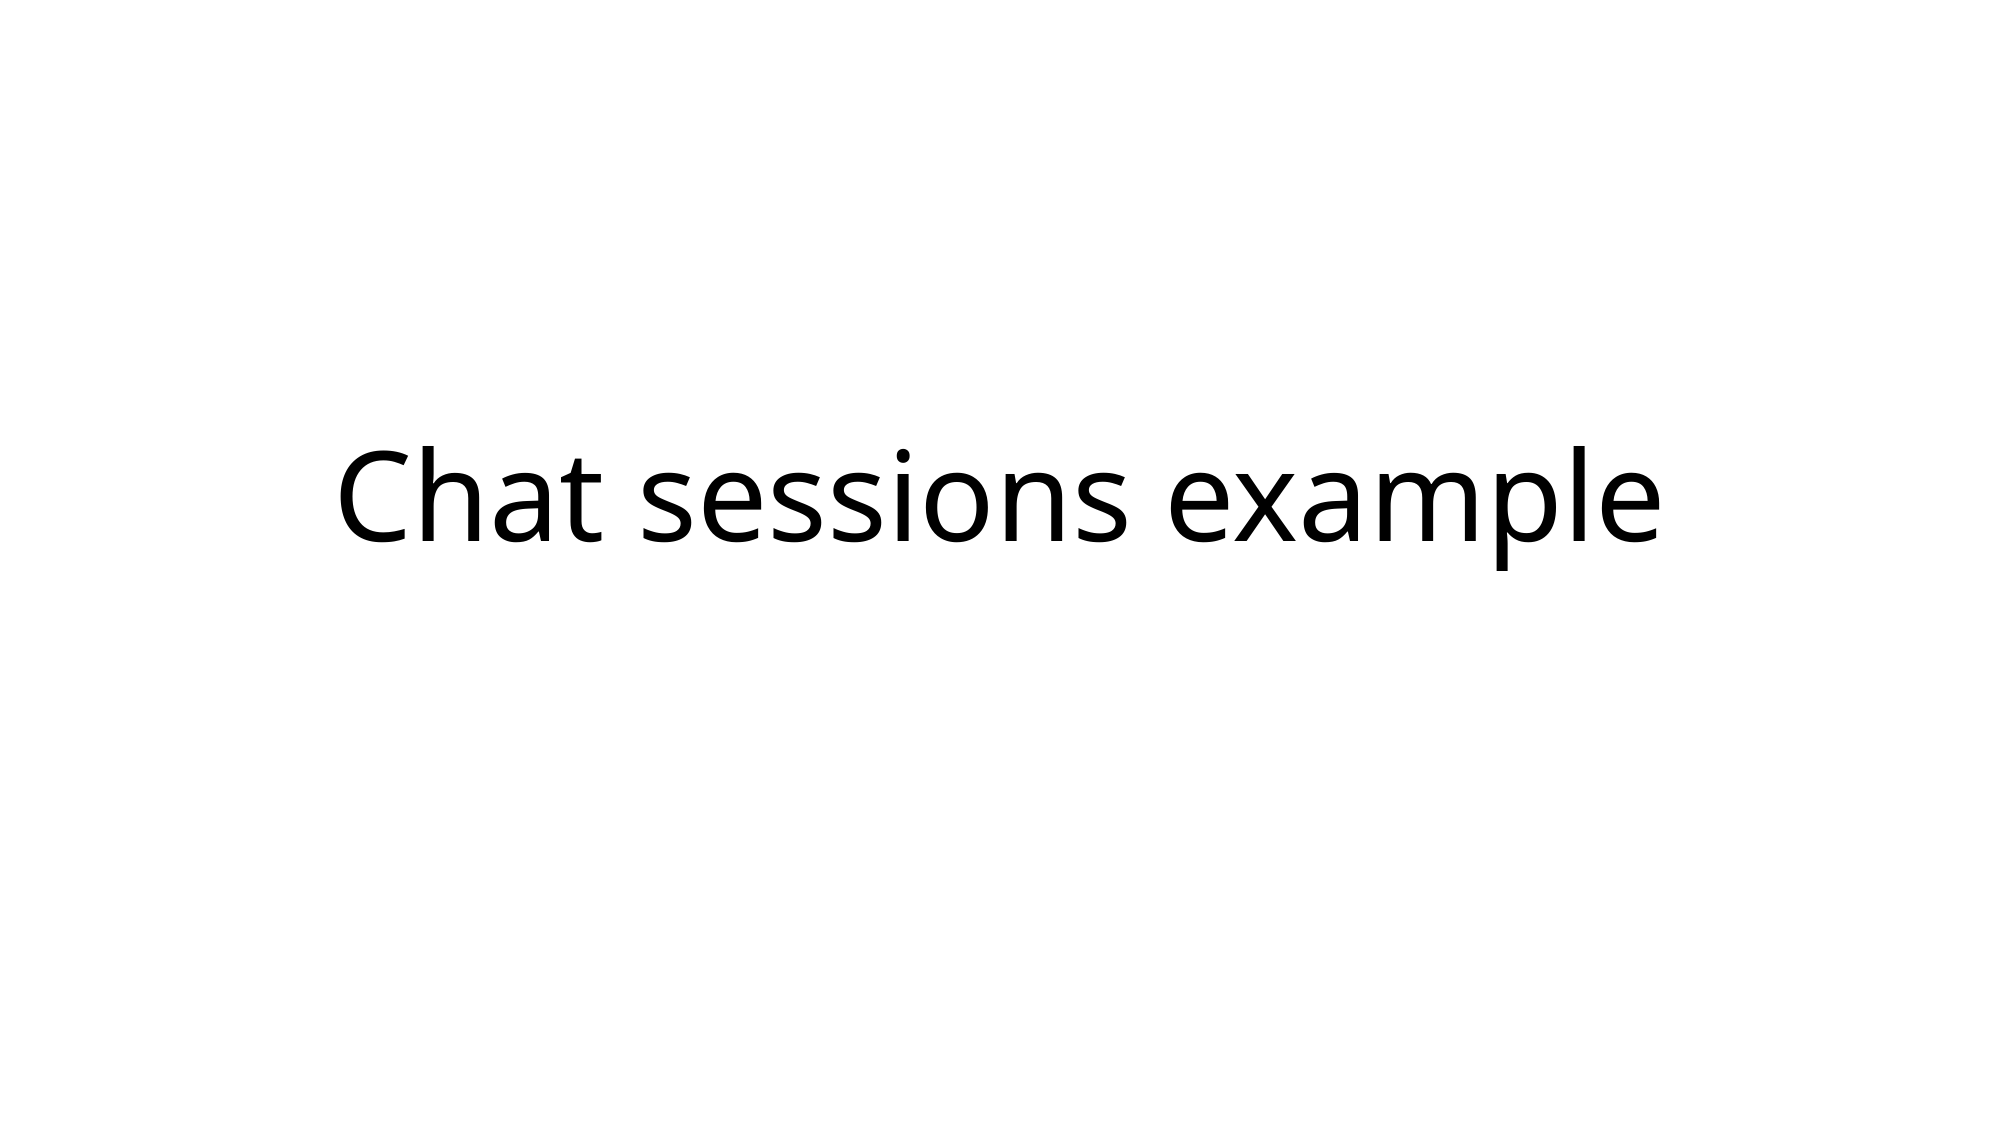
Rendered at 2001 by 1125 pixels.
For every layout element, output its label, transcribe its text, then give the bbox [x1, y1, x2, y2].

title Chat sessions example [249, 184, 1750, 576]
